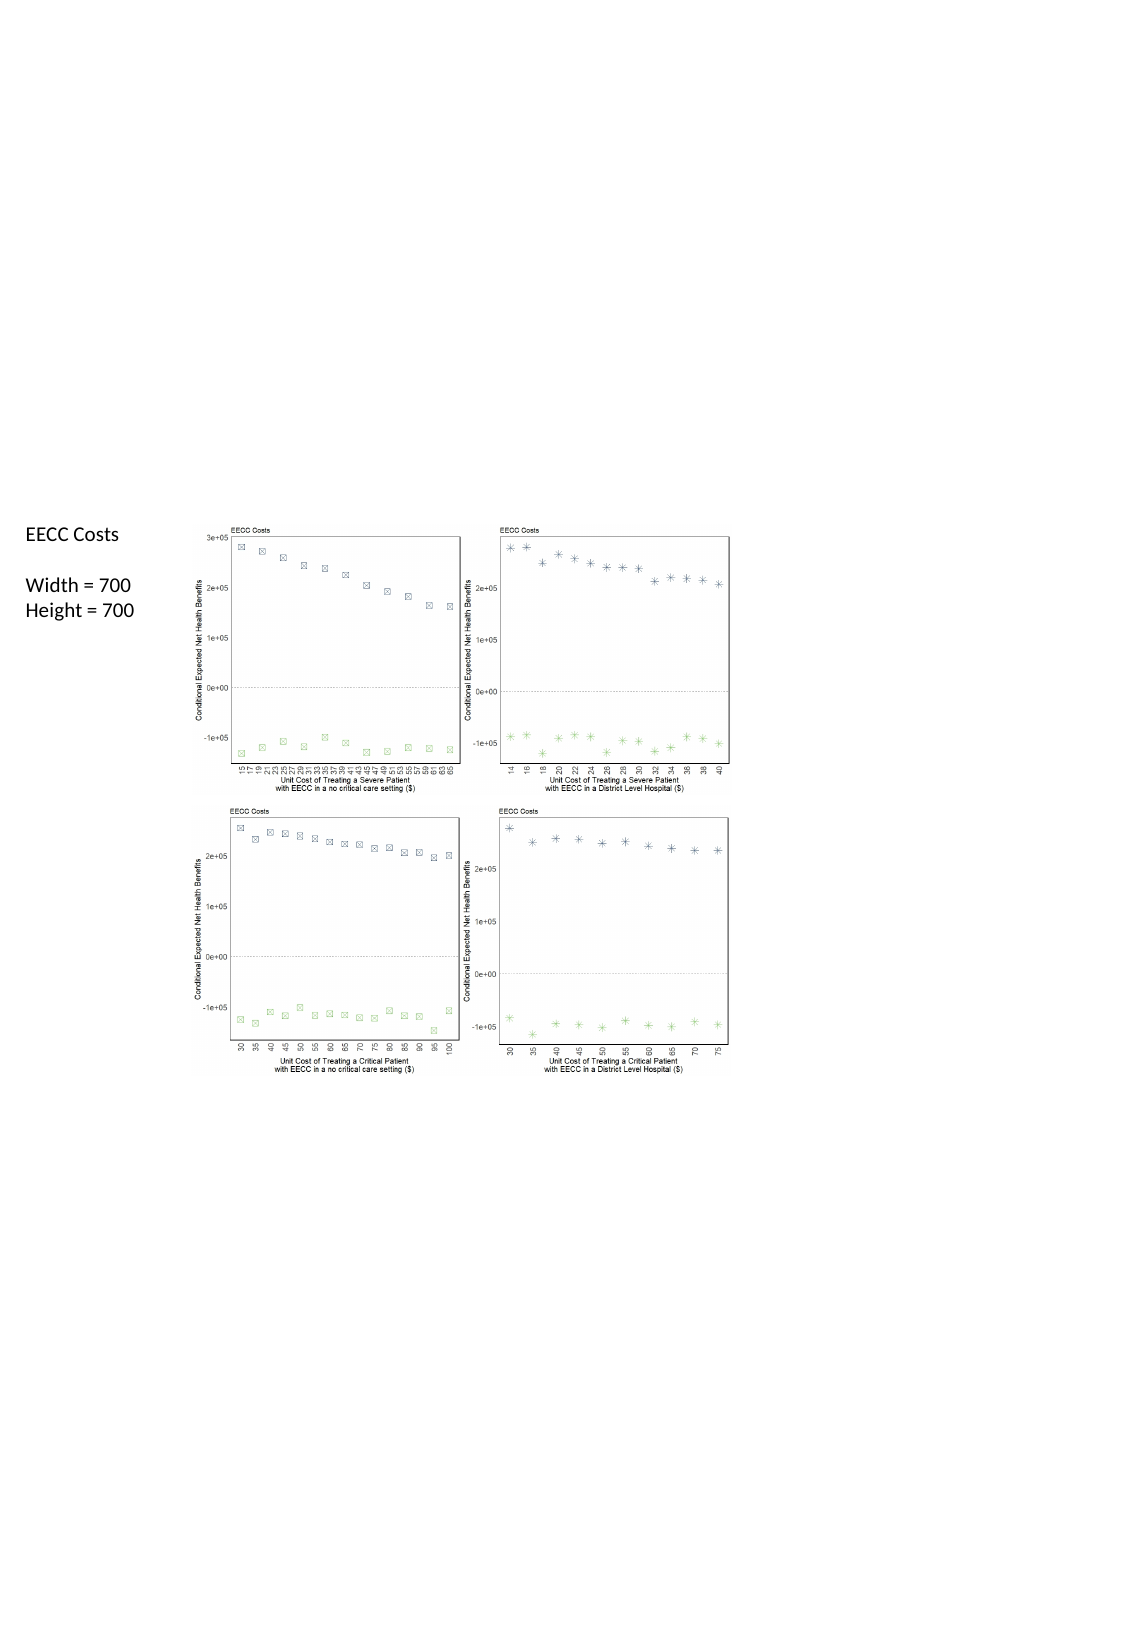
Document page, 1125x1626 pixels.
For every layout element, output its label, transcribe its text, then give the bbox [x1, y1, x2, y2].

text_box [191, 524, 732, 1076]
text_box EECC Costs Width = 700 Height = 700 [10, 513, 280, 630]
